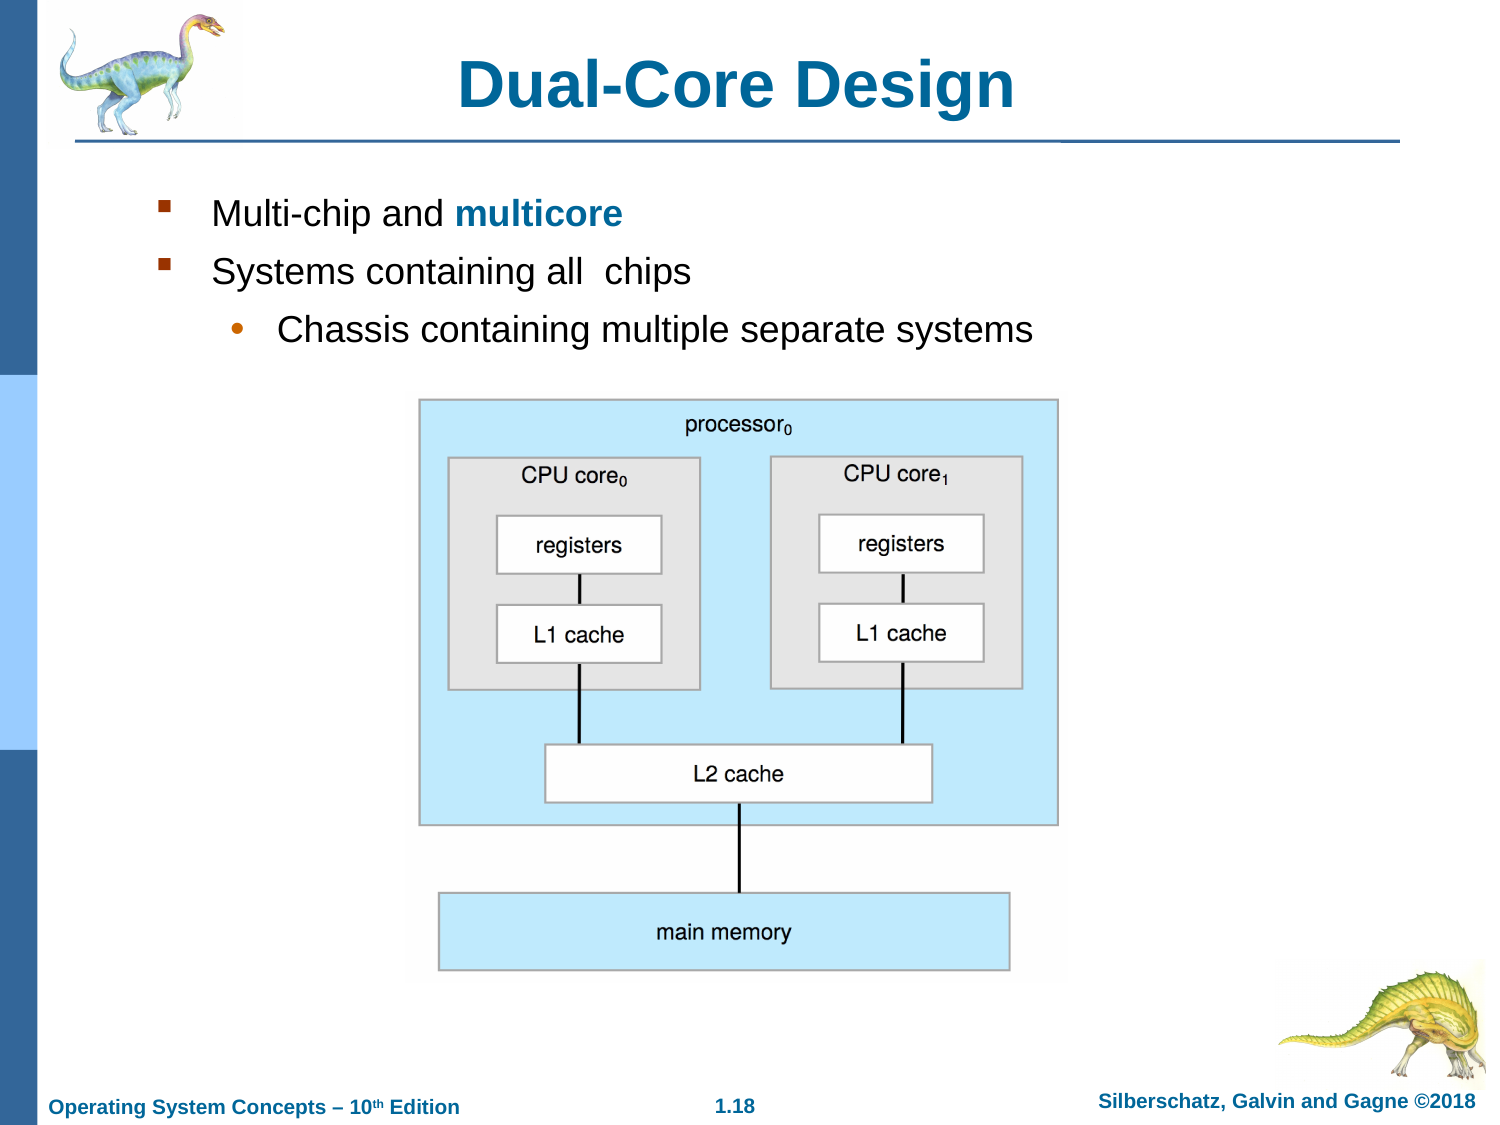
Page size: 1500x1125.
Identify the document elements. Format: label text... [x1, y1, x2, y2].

list Multi-chip and multicore Systems containing all chips Chassis containing multiple separate systems [140, 181, 1276, 382]
title Dual-Core Design [75, 33, 1399, 129]
picture [405, 391, 1069, 983]
picture [1275, 959, 1486, 1090]
picture [46, 0, 243, 149]
